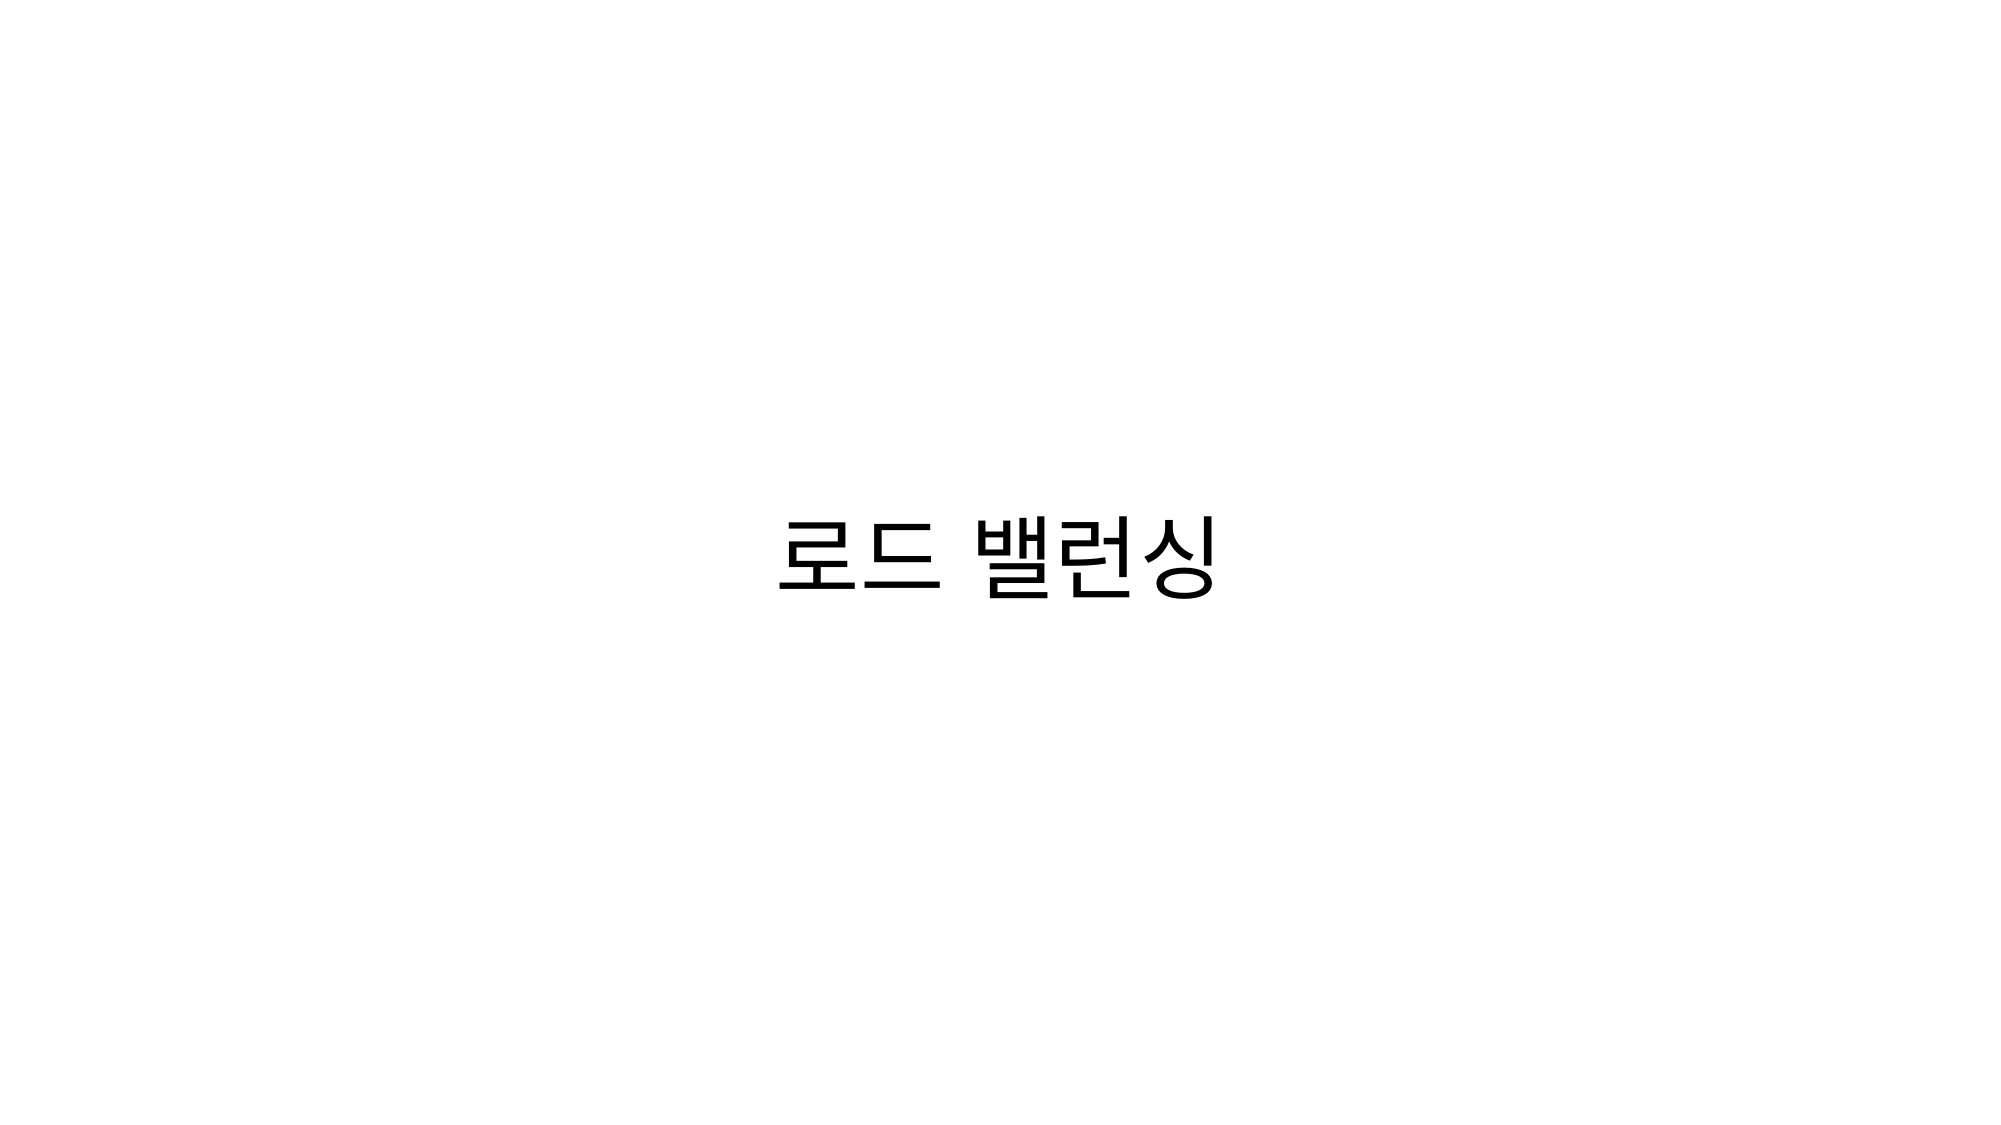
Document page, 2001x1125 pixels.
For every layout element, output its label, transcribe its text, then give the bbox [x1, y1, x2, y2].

title 로드 밸런싱 [249, 413, 1750, 621]
